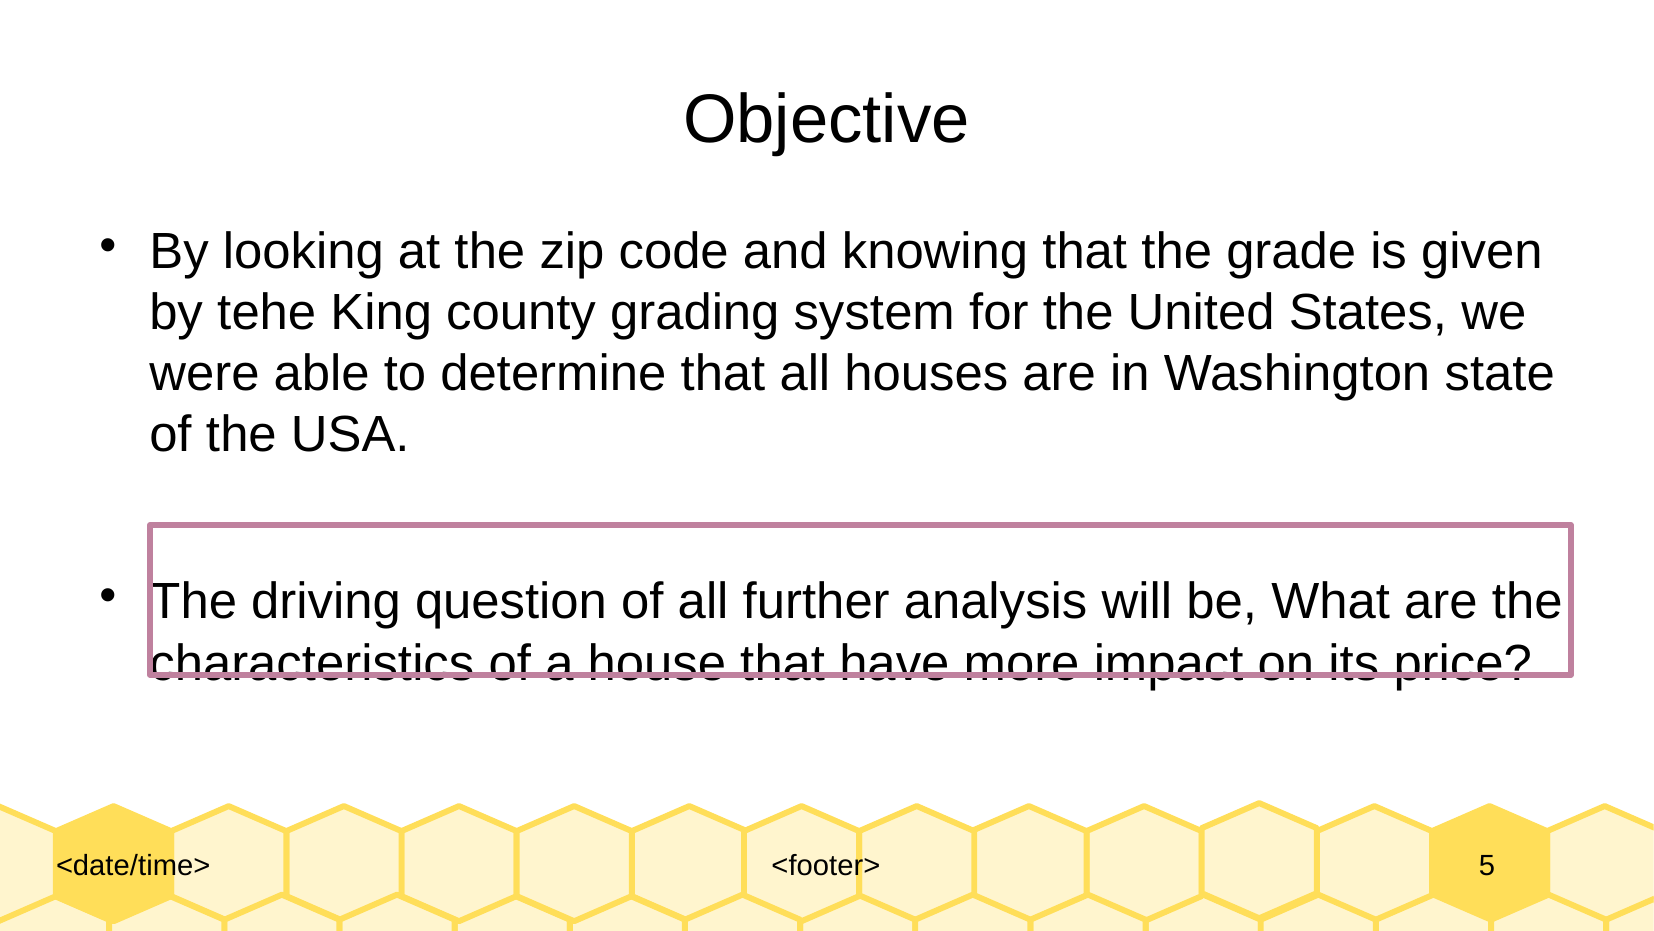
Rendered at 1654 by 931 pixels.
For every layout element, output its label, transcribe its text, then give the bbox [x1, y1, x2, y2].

text_box [150, 524, 1571, 675]
title Objective [82, 37, 1571, 193]
list By looking at the zip code and knowing that the grade is given by tehe King county grading system for the United States, we were able to determine that all houses are in Washington state of the USA. The driving question of all further analysis will be, What are the characteristics of a house that have more impact on its price? [82, 217, 1571, 757]
